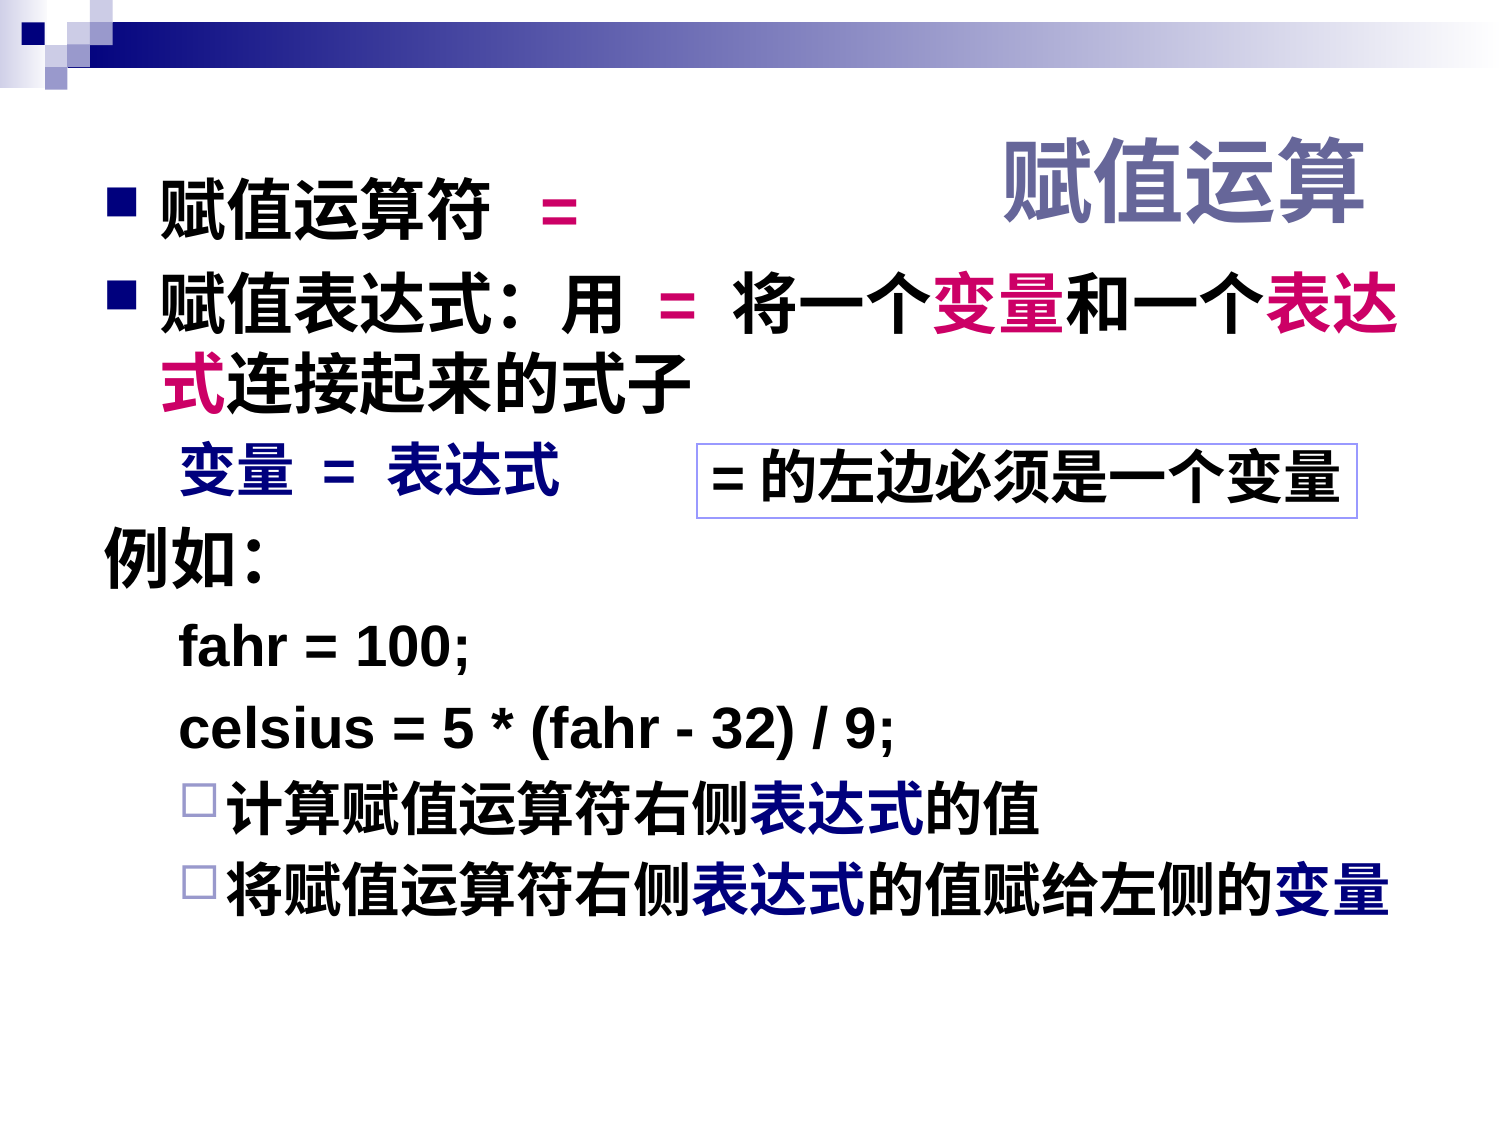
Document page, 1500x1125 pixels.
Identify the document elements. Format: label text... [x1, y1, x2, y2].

list 赋值运算符 = 赋值表达式：用 = 将一个变量和一个表达式连接起来的式子 变量 = 表达式 例如： fahr = 100; celsius = 5 * (fahr - 32) / 9; 计算赋值运算符右侧表达式的值 将赋值运算符右侧表达式的值赋给左侧的变量 [88, 160, 1448, 988]
text_box =的左边必须是一个变量 [696, 444, 1357, 518]
title 赋值运算 [985, 66, 1426, 160]
